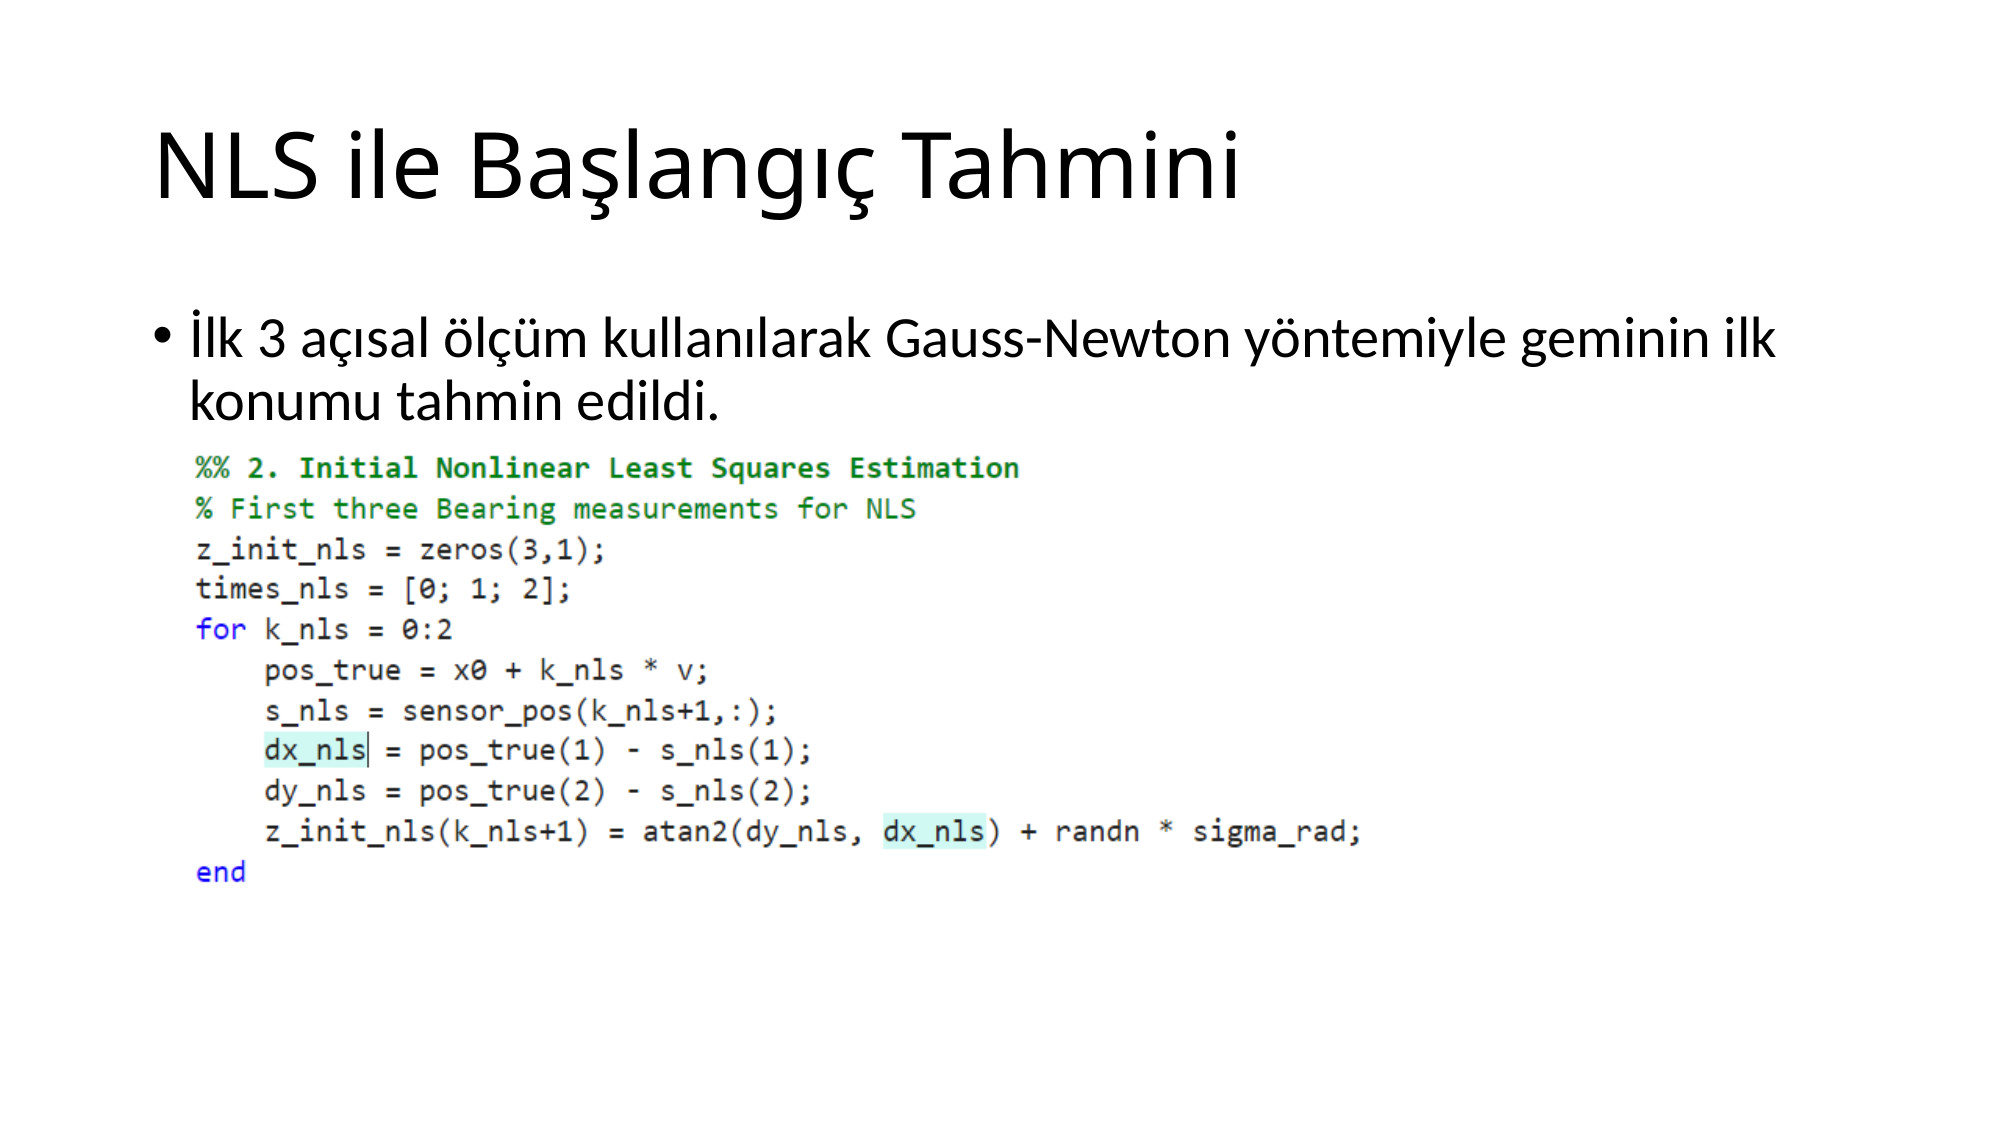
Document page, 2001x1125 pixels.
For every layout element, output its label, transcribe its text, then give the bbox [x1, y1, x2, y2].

picture [169, 450, 1365, 890]
title NLS ile Başlangıç Tahmini [137, 59, 1863, 278]
list İlk 3 açısal ölçüm kullanılarak Gauss-Newton yöntemiyle geminin ilk konumu tahmin edildi. [137, 299, 1863, 1014]
